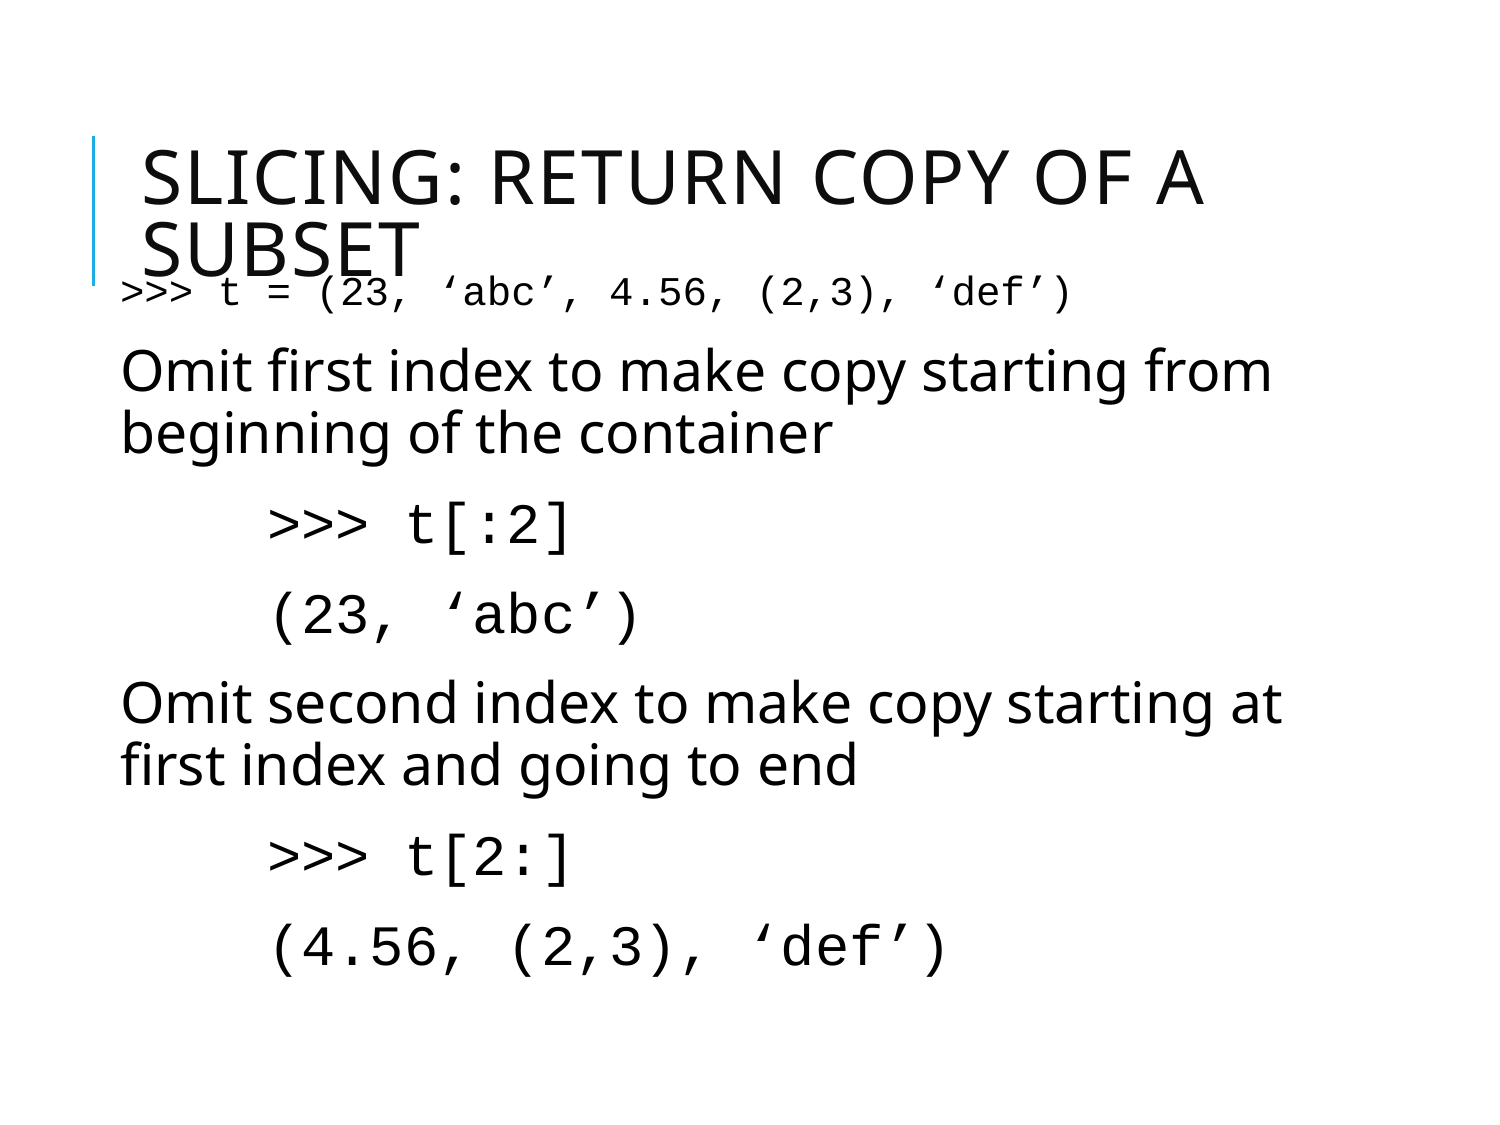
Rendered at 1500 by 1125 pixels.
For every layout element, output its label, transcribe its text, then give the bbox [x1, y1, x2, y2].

list >>> t = (23, ‘abc’, 4.56, (2,3), ‘def’) Omit first index to make copy starting from beginning of the container >>> t[:2] (23, ‘abc’) Omit second index to make copy starting at first index and going to end >>> t[2:] (4.56, (2,3), ‘def’) [112, 262, 1388, 988]
title Slicing: return copy of a subset [126, 96, 1322, 262]
